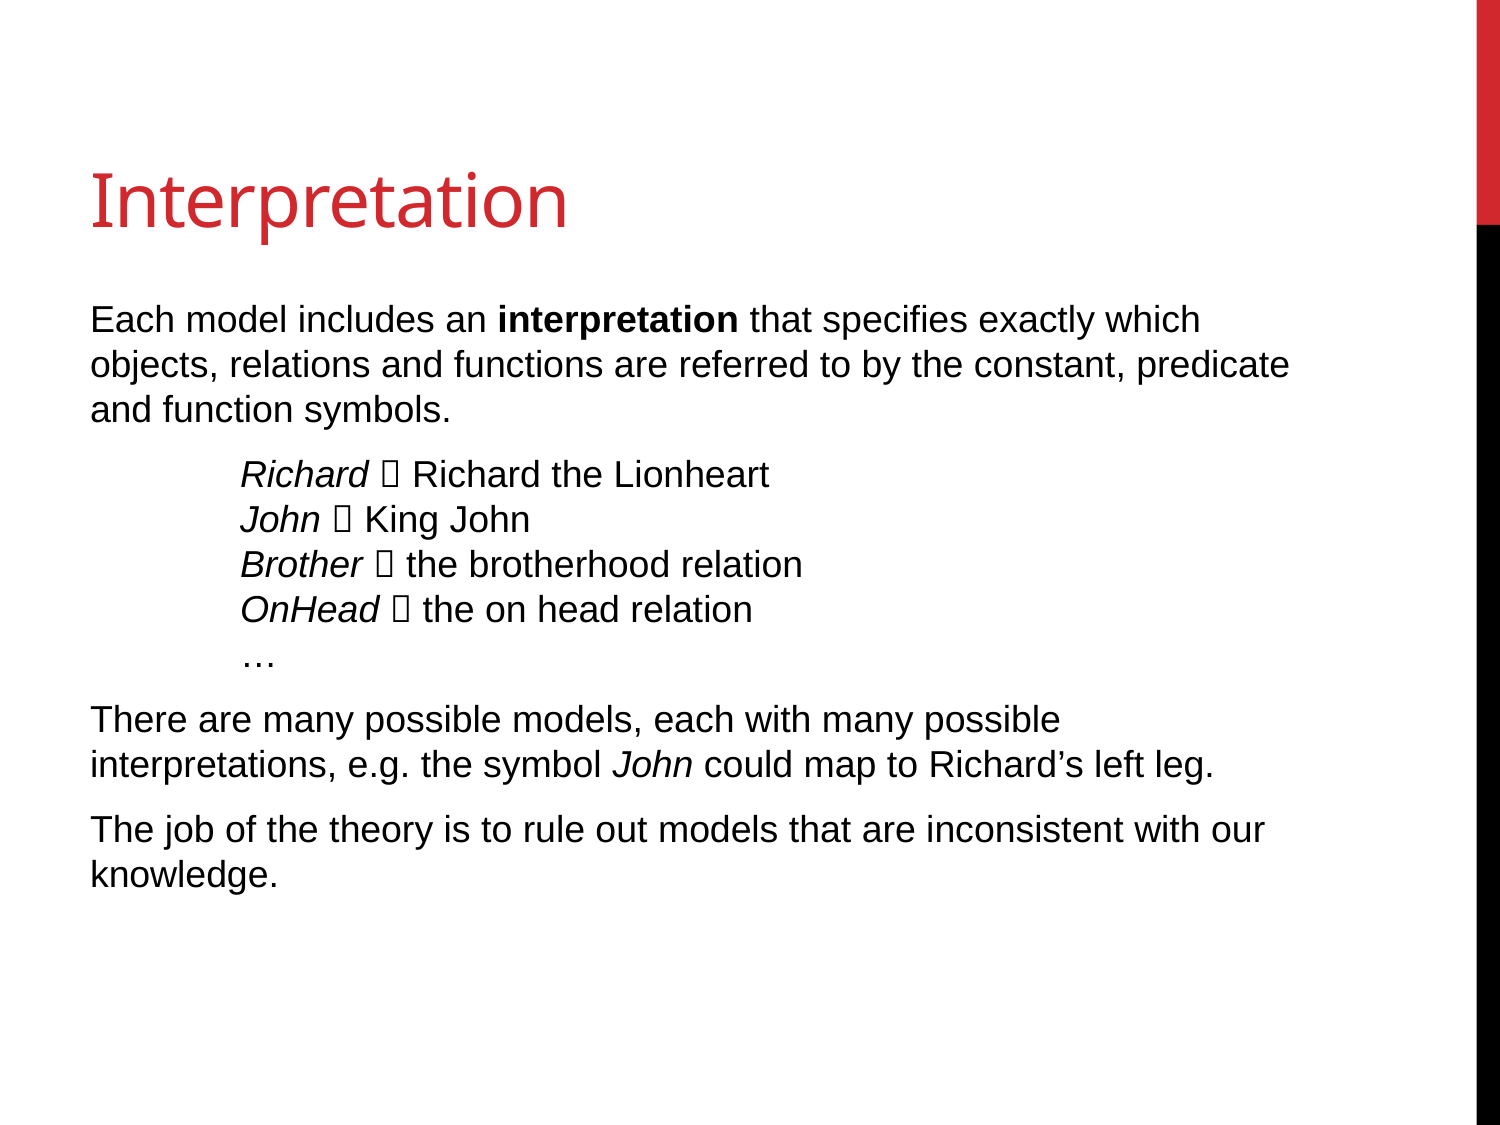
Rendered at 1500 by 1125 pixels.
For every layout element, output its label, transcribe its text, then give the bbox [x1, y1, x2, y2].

list Each model includes an interpretation that specifies exactly which objects, relations and functions are referred to by the constant, predicate and function symbols. Richard  Richard the Lionheart John  King John Brother  the brotherhood relation OnHead  the on head relation … There are many possible models, each with many possible interpretations, e.g. the symbol John could map to Richard’s left leg. The job of the theory is to rule out models that are inconsistent with our knowledge. [75, 287, 1325, 1005]
title Interpretation [75, 25, 1025, 250]
